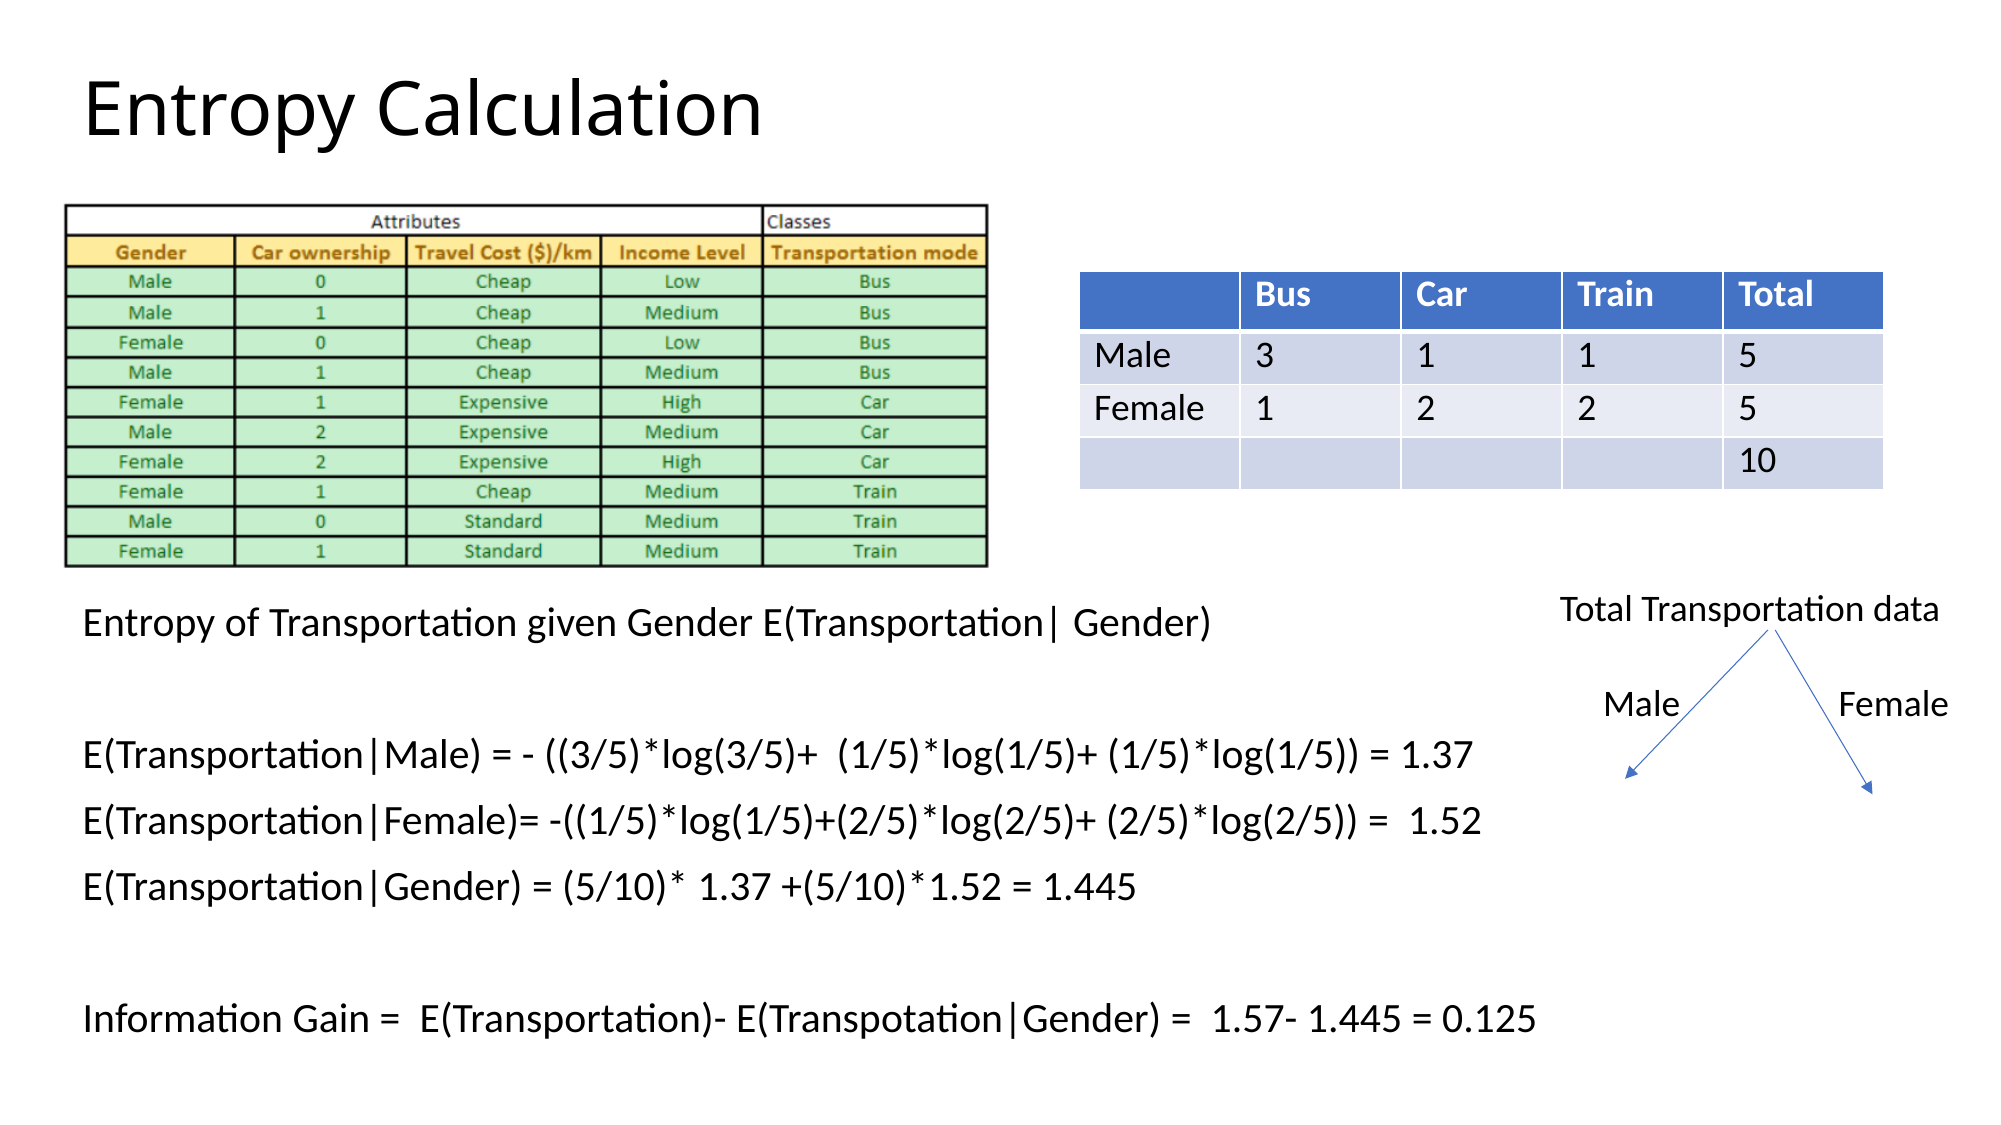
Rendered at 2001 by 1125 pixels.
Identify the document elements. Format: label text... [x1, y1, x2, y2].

table_cell 10 [1724, 438, 1883, 489]
text_box Female [1873, 671, 1992, 731]
table_cell 2 [1402, 385, 1561, 436]
table_cell 2 [1563, 385, 1722, 436]
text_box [1625, 629, 1768, 779]
table_cell [1241, 438, 1400, 489]
table_header Total [1724, 272, 1883, 329]
table_header Car [1402, 272, 1561, 329]
table_cell Male [1080, 334, 1239, 384]
table_cell 1 [1241, 385, 1400, 436]
table_cell 1 [1563, 334, 1722, 384]
title Entropy Calculation [67, 52, 1793, 171]
table_cell 5 [1724, 385, 1883, 436]
list Entropy of Transportation given Gender E(Transportation| Gender) E(Transportation|Male) = - ((3/5)*log(3/5)+ (1/5)*log(1/5)+ (1/5)*log(1/5)) = 1.37 E(Transportation|Female)= -((1/5)*log(1/5)+(2/5)*log(2/5)+ (2/5)*log(2/5)) = 1.52 E(Transportation|Gender) = (5/10)* 1.37 +(5/10)*1.52 = 1.445 Information Gain = E(Transportation)- E(Transpotation|Gender) = 1.57- 1.445 = 0.125 [67, 593, 1793, 1091]
table_header Bus [1241, 272, 1400, 329]
table_cell [1563, 438, 1722, 489]
text_box Total Transportation data [1545, 576, 1977, 637]
table_header [1080, 272, 1239, 329]
picture [56, 172, 998, 577]
text_box Male [1588, 671, 1625, 731]
table_cell [1402, 438, 1561, 489]
table_cell 3 [1241, 334, 1400, 384]
table_cell [1080, 438, 1239, 489]
table_cell Female [1080, 385, 1239, 436]
table_header Train [1563, 272, 1722, 329]
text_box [1775, 629, 1873, 795]
table_cell 1 [1402, 334, 1561, 384]
table_cell 5 [1724, 334, 1883, 384]
